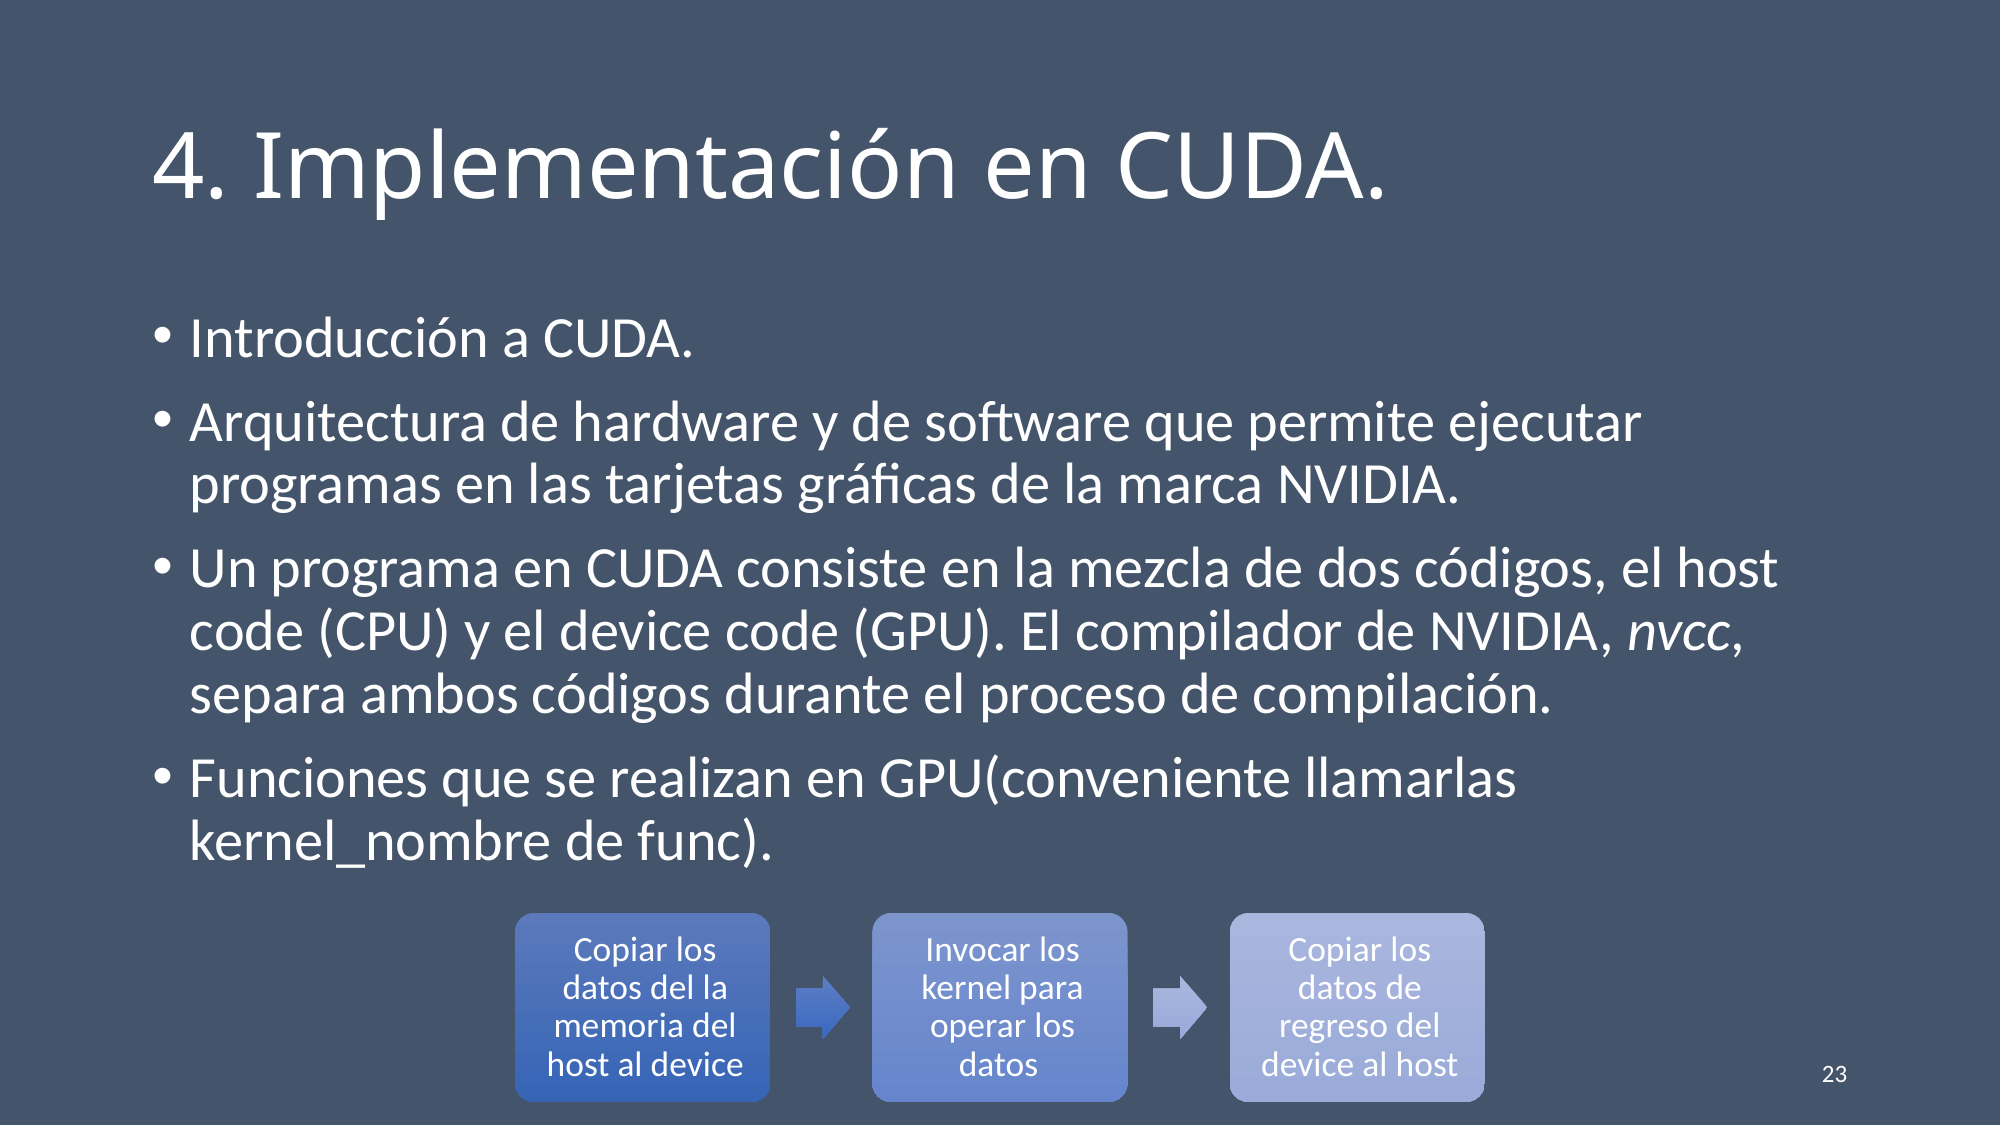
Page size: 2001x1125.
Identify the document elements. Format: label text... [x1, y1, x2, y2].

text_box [514, 912, 1486, 1103]
title 4. Implementación en CUDA. [137, 59, 1863, 278]
list Introducción a CUDA. Arquitectura de hardware y de software que permite ejecutar programas en las tarjetas gráficas de la marca NVIDIA. Un programa en CUDA consiste en la mezcla de dos códigos, el host code (CPU) y el device code (GPU). El compilador de NVIDIA, nvcc, separa ambos códigos durante el proceso de compilación. Funciones que se realizan en GPU(conveniente llamarlas kernel_nombre de func). [137, 299, 1863, 1014]
slide_number 23 [1486, 1042, 1863, 1103]
